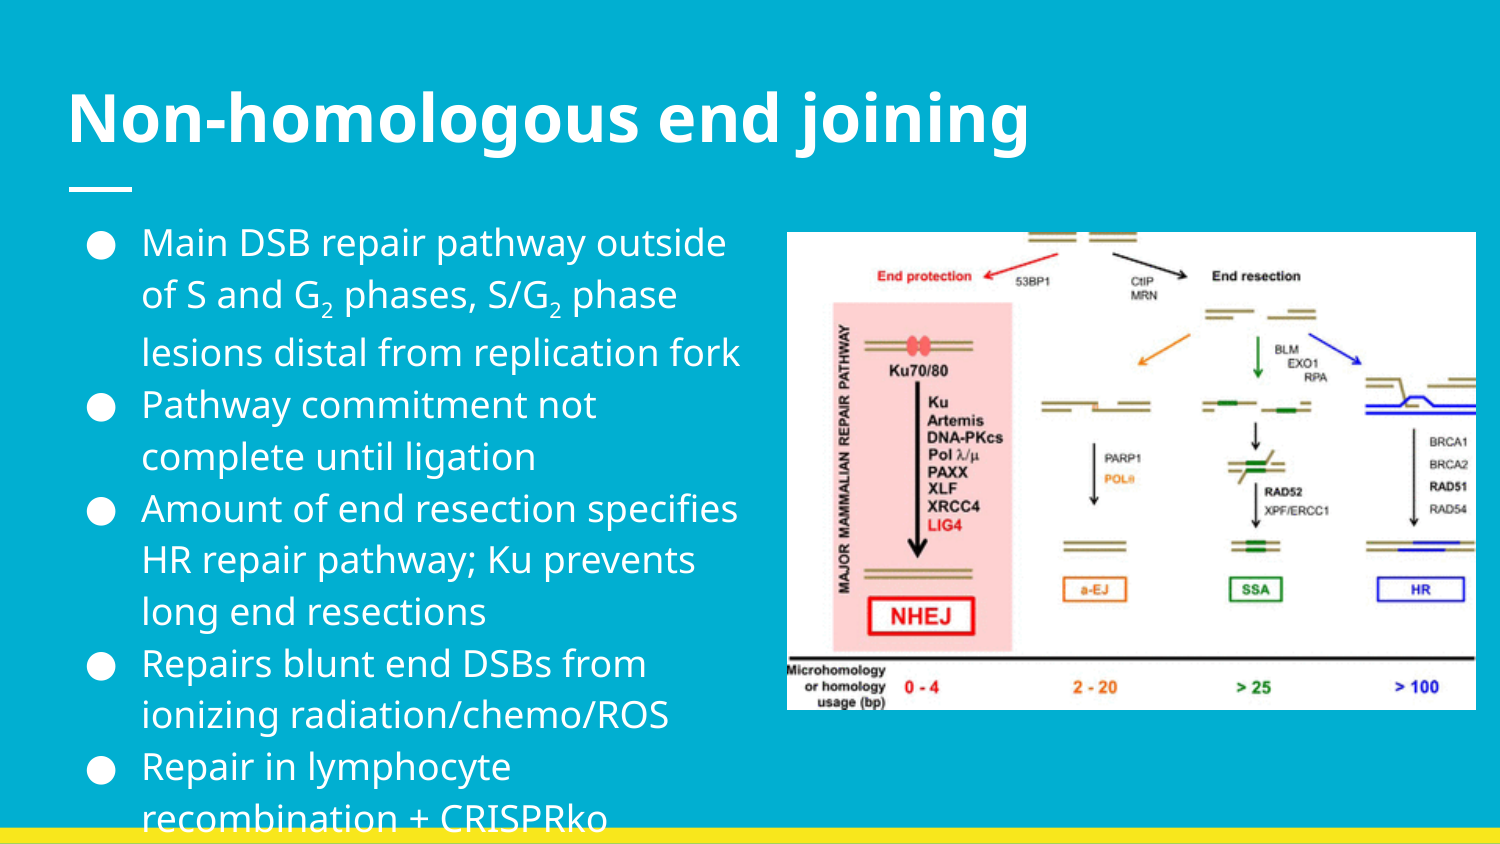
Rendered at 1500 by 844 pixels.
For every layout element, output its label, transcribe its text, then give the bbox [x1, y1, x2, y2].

title Non-homologous end joining [51, 61, 1449, 167]
list Main DSB repair pathway outside of S and G2 phases, S/G2 phase lesions distal from replication fork Pathway commitment not complete until ligation Amount of end resection specifies HR repair pathway; Ku prevents long end resections Repairs blunt end DSBs from ionizing radiation/chemo/ROS Repair in lymphocyte recombination + CRISPRko [51, 197, 768, 750]
picture [787, 232, 1476, 710]
